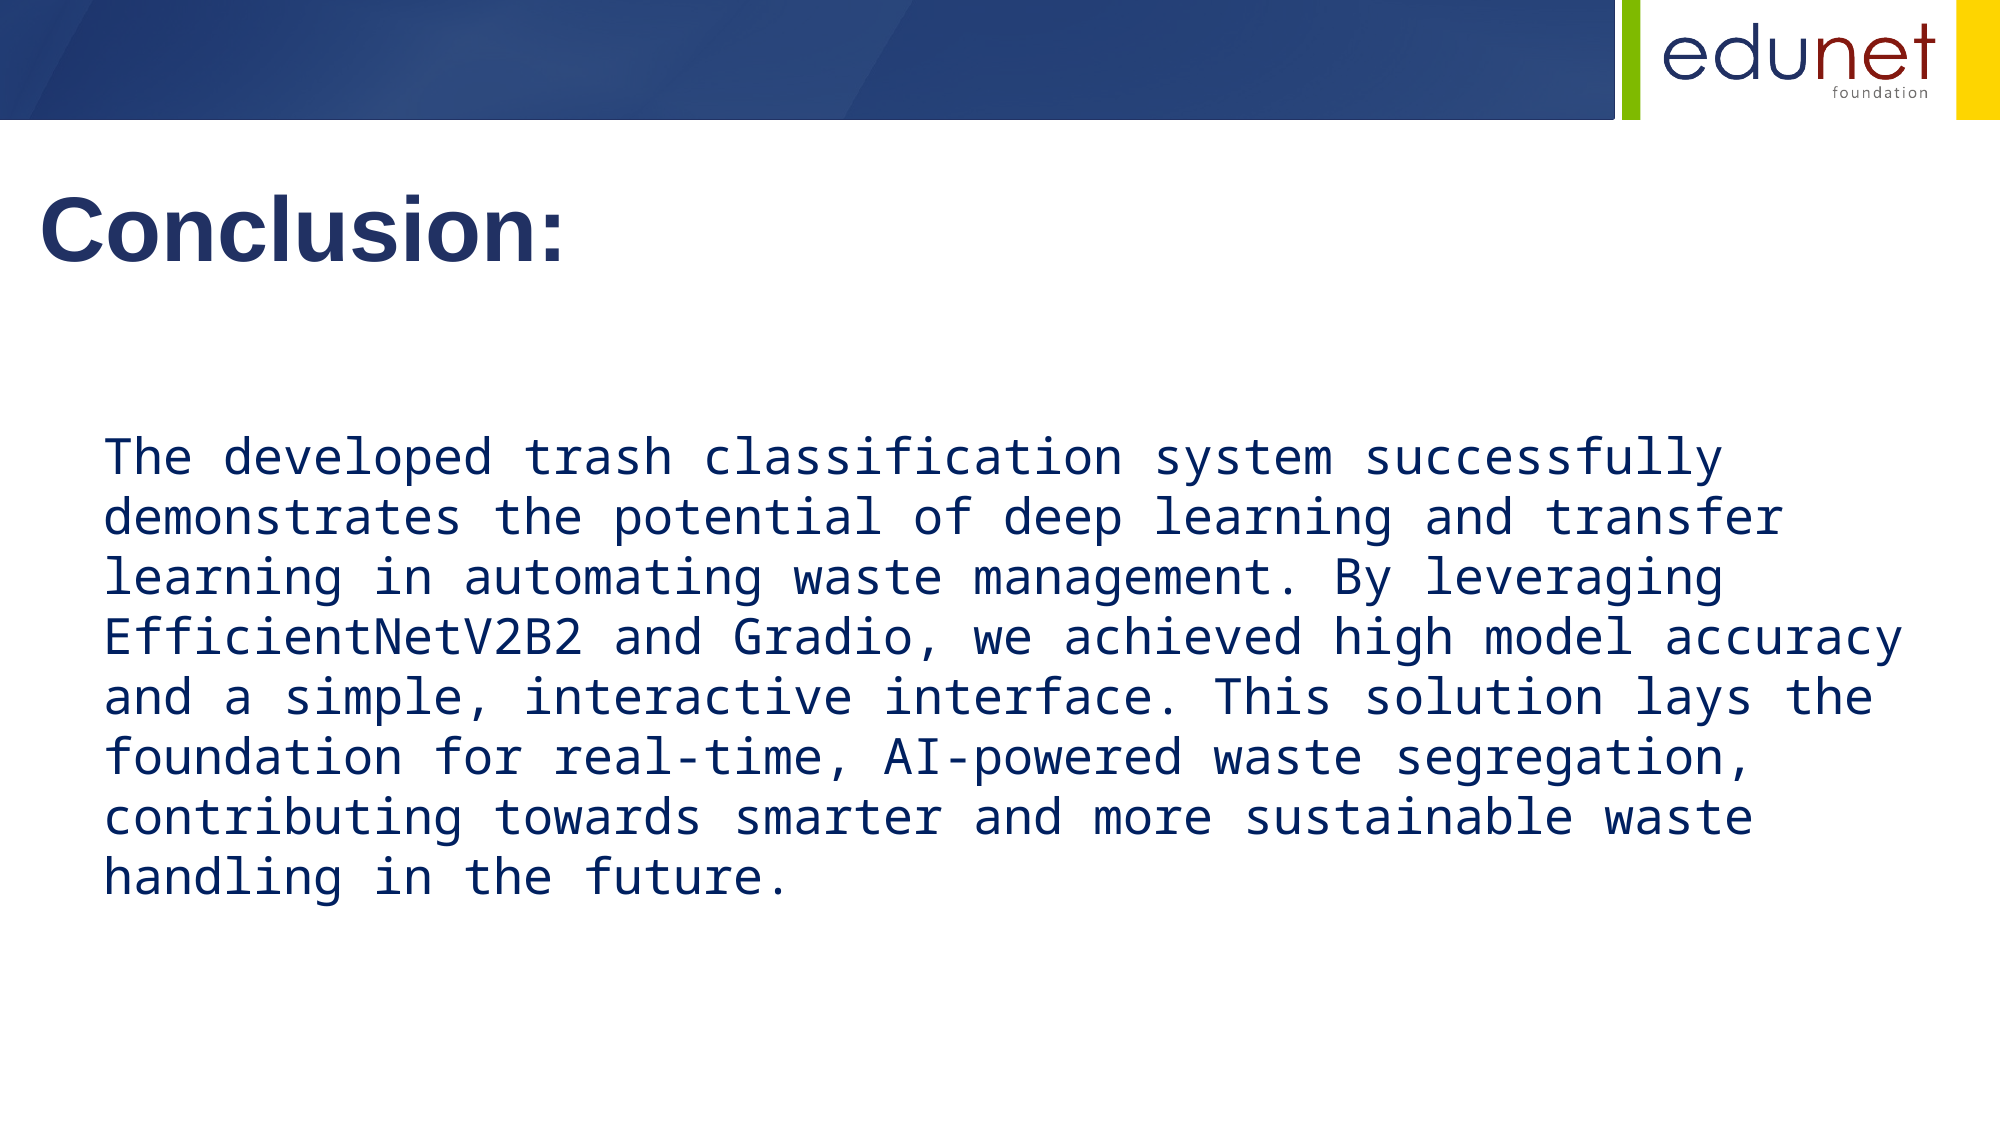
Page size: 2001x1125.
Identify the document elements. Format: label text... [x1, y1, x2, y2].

text_box The developed trash classification system successfully demonstrates the potential of deep learning and transfer learning in automating waste management. By leveraging EfficientNetV2B2 and Gradio, we achieved high model accuracy and a simple, interactive interface. This solution lays the foundation for real-time, AI-powered waste segregation, contributing towards smarter and more sustainable waste handling in the future. [88, 417, 1963, 912]
picture [1652, 12, 1948, 108]
text_box Conclusion: [24, 162, 1026, 287]
